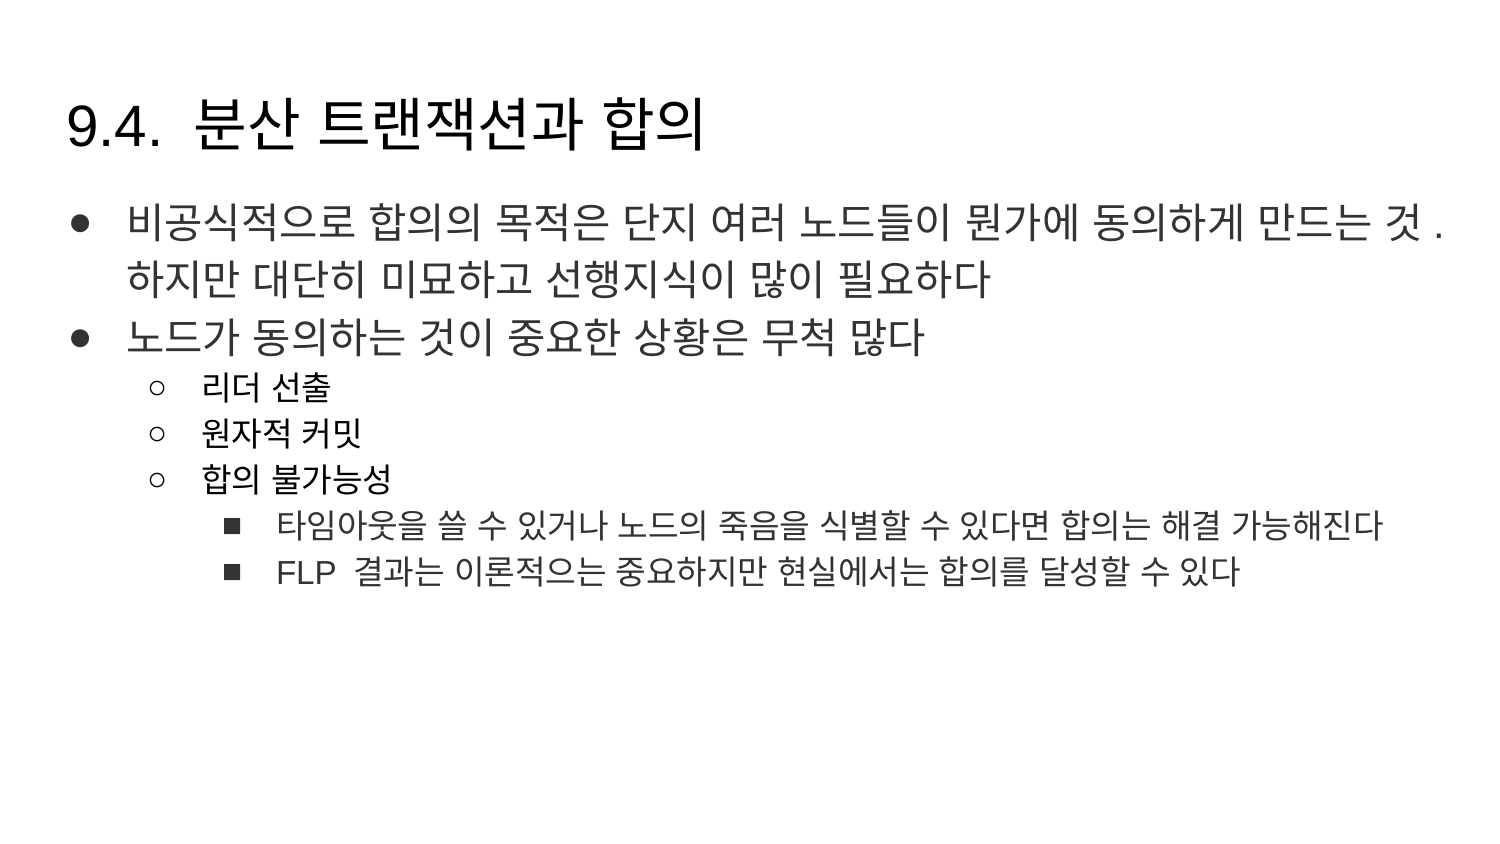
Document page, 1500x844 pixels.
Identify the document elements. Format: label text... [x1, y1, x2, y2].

title 9.4. 분산 트랜잭션과 합의 [51, 72, 1449, 167]
list 비공식적으로 합의의 목적은 단지 여러 노드들이 뭔가에 동의하게 만드는 것. 하지만 대단히 미묘하고 선행지식이 많이 필요하다 노드가 동의하는 것이 중요한 상황은 무척 많다 리더 선출 원자적 커밋 합의 불가능성 타임아웃을 쓸 수 있거나 노드의 죽음을 식별할 수 있다면 합의는 해결 가능해진다 FLP 결과는 이론적으는 중요하지만 현실에서는 합의를 달성할 수 있다 [51, 189, 1449, 750]
